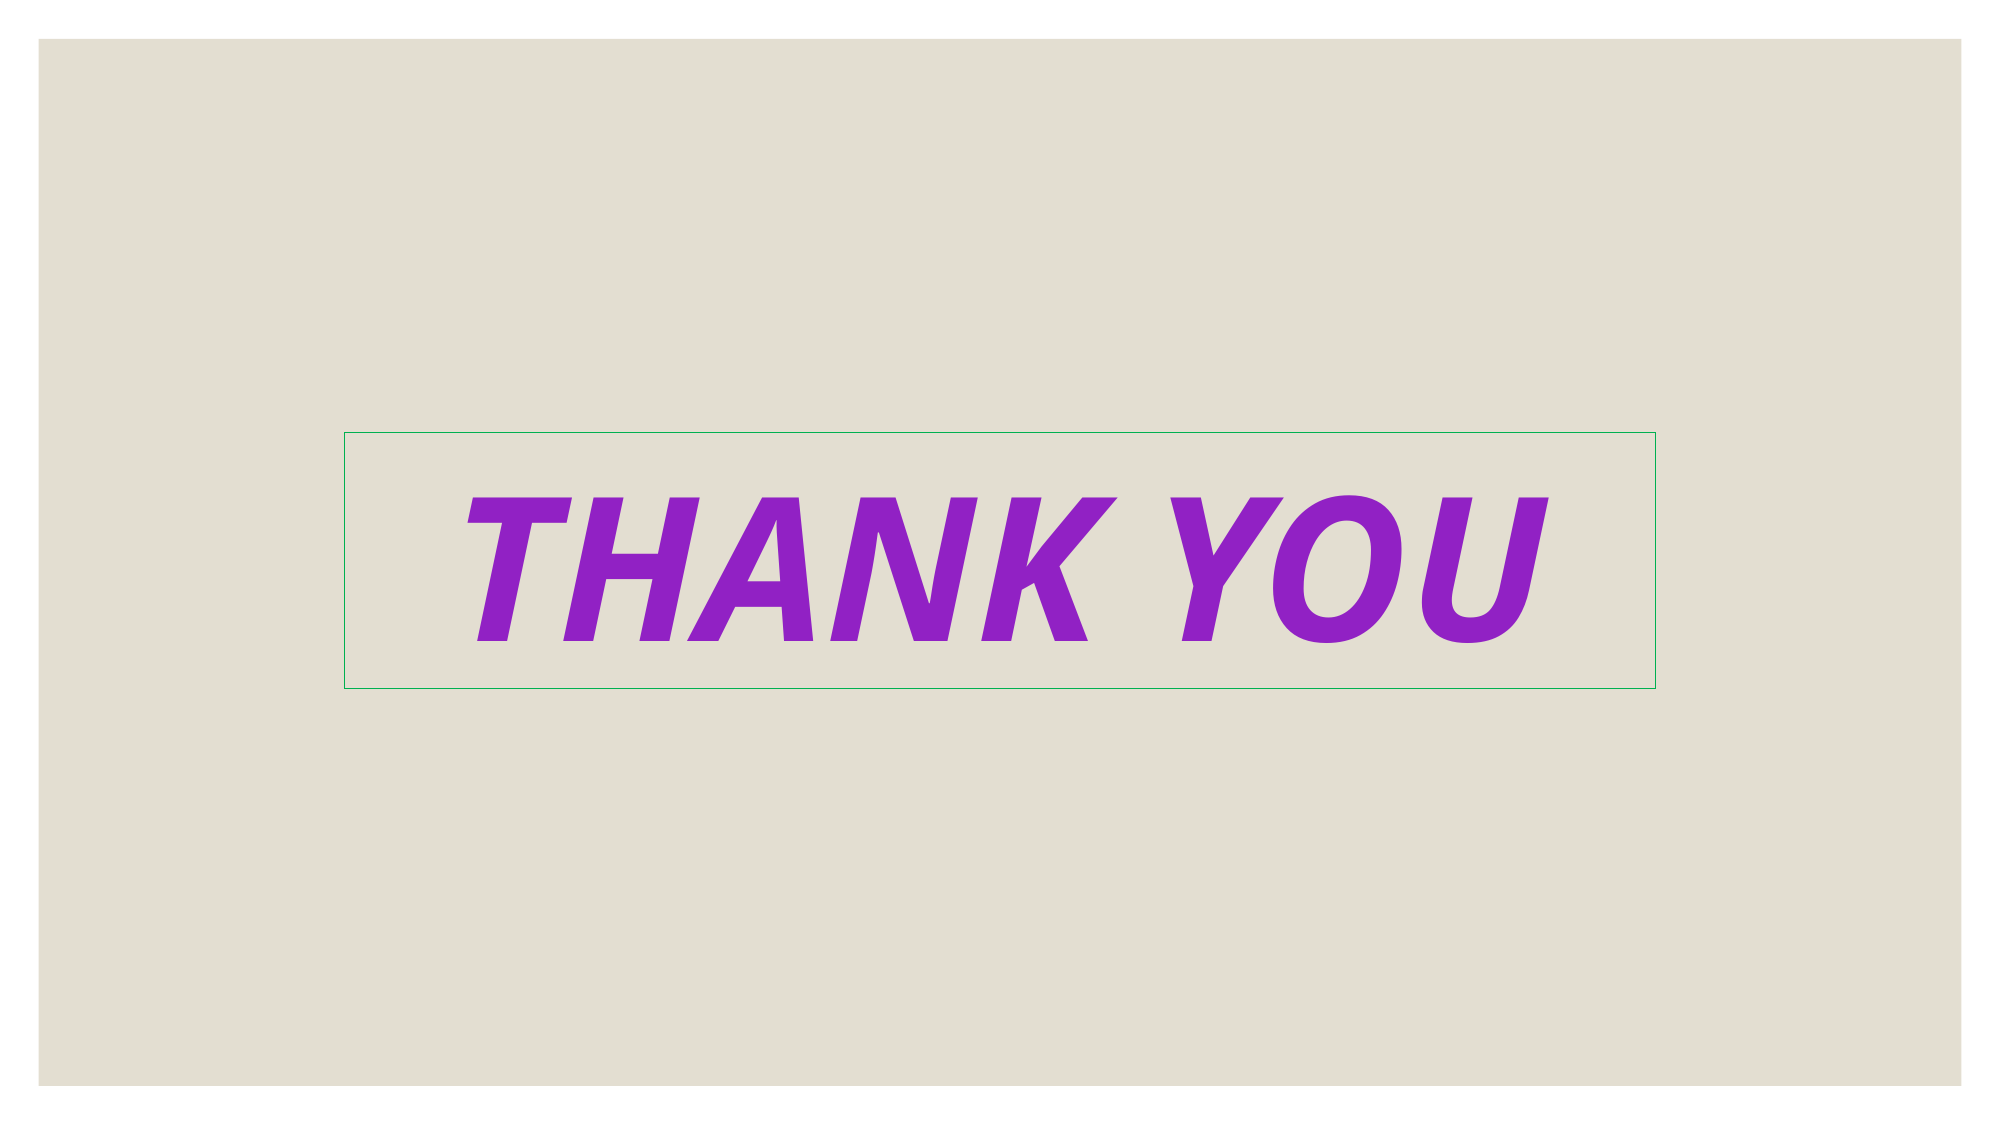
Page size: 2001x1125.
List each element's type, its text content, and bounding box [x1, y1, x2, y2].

text_box THANK YOU [344, 432, 1656, 689]
